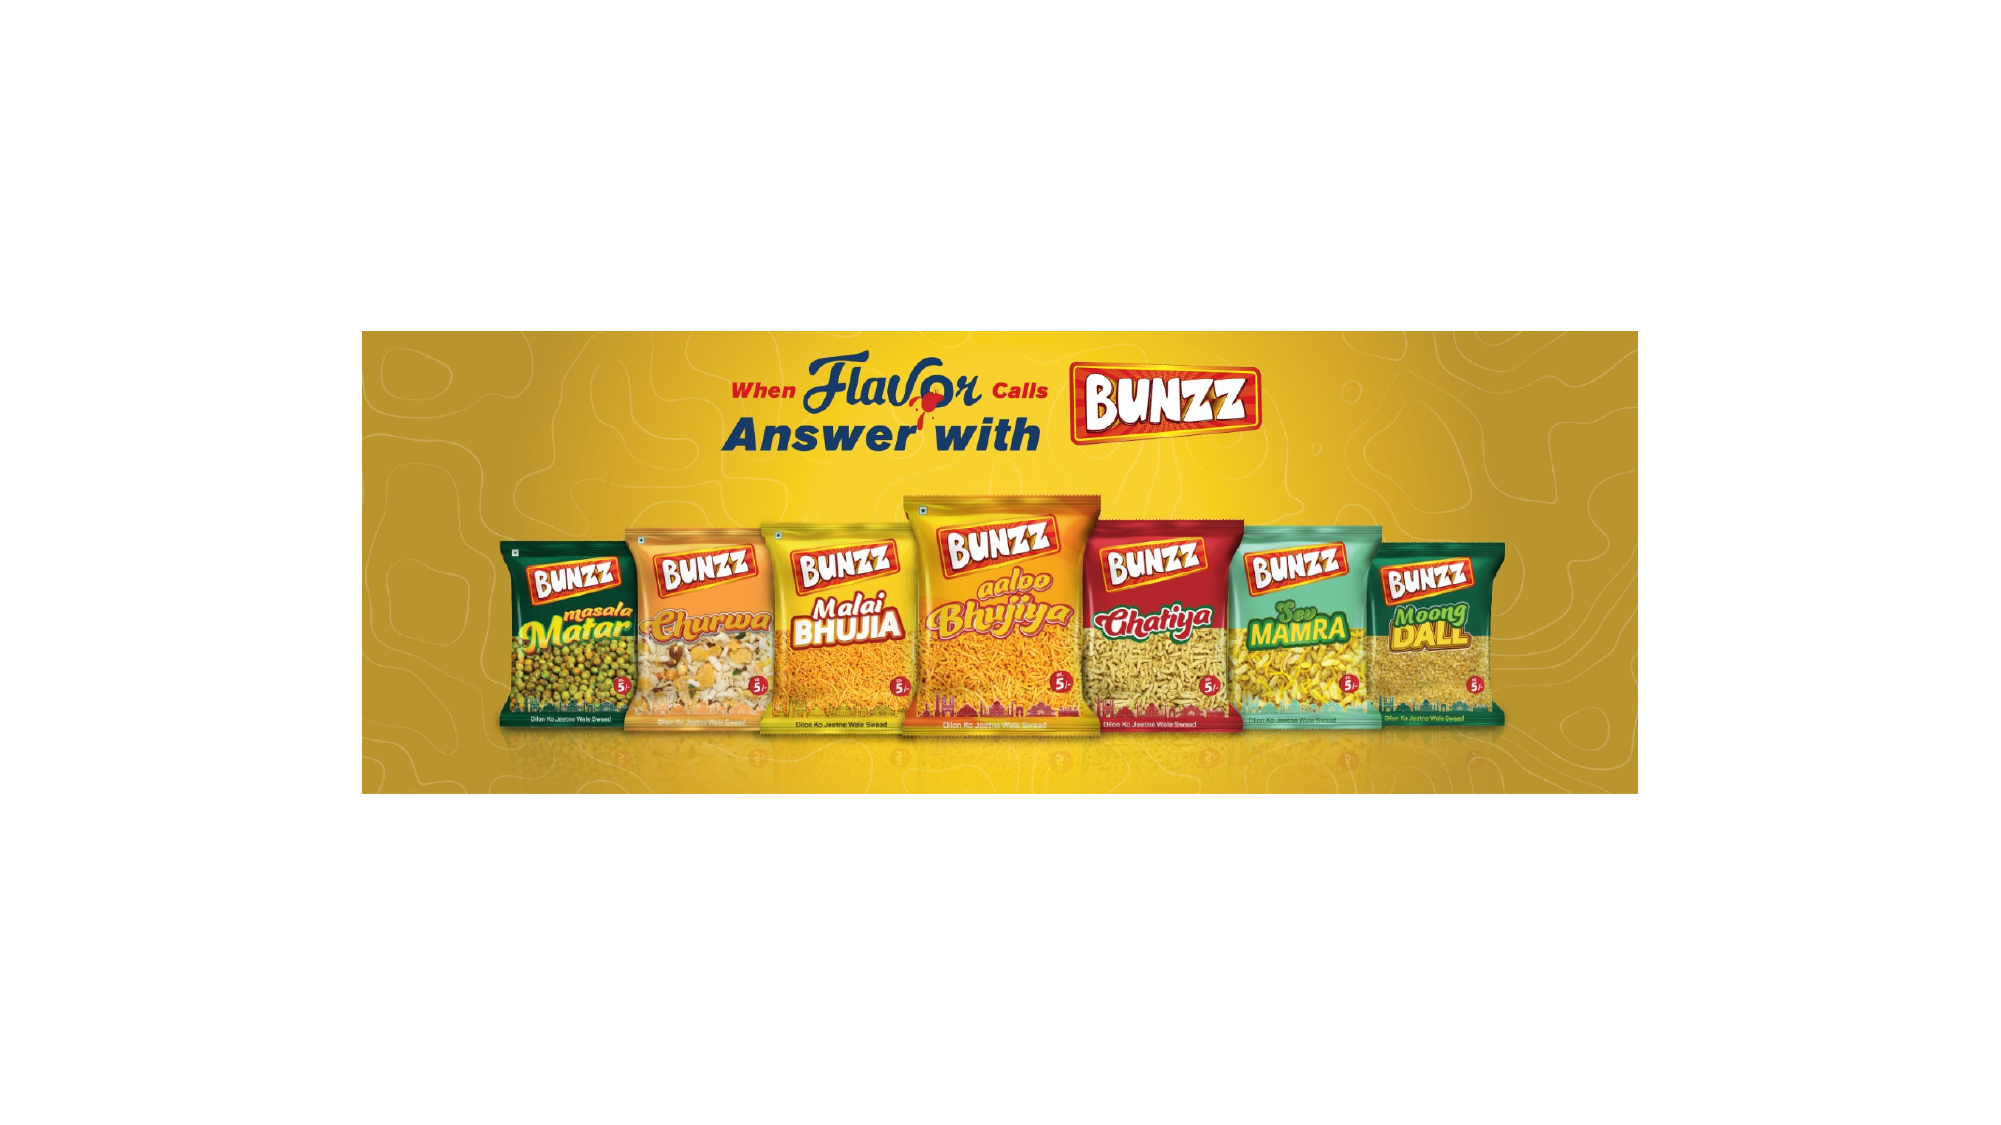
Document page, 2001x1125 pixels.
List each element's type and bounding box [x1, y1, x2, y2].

picture [362, 331, 1638, 794]
